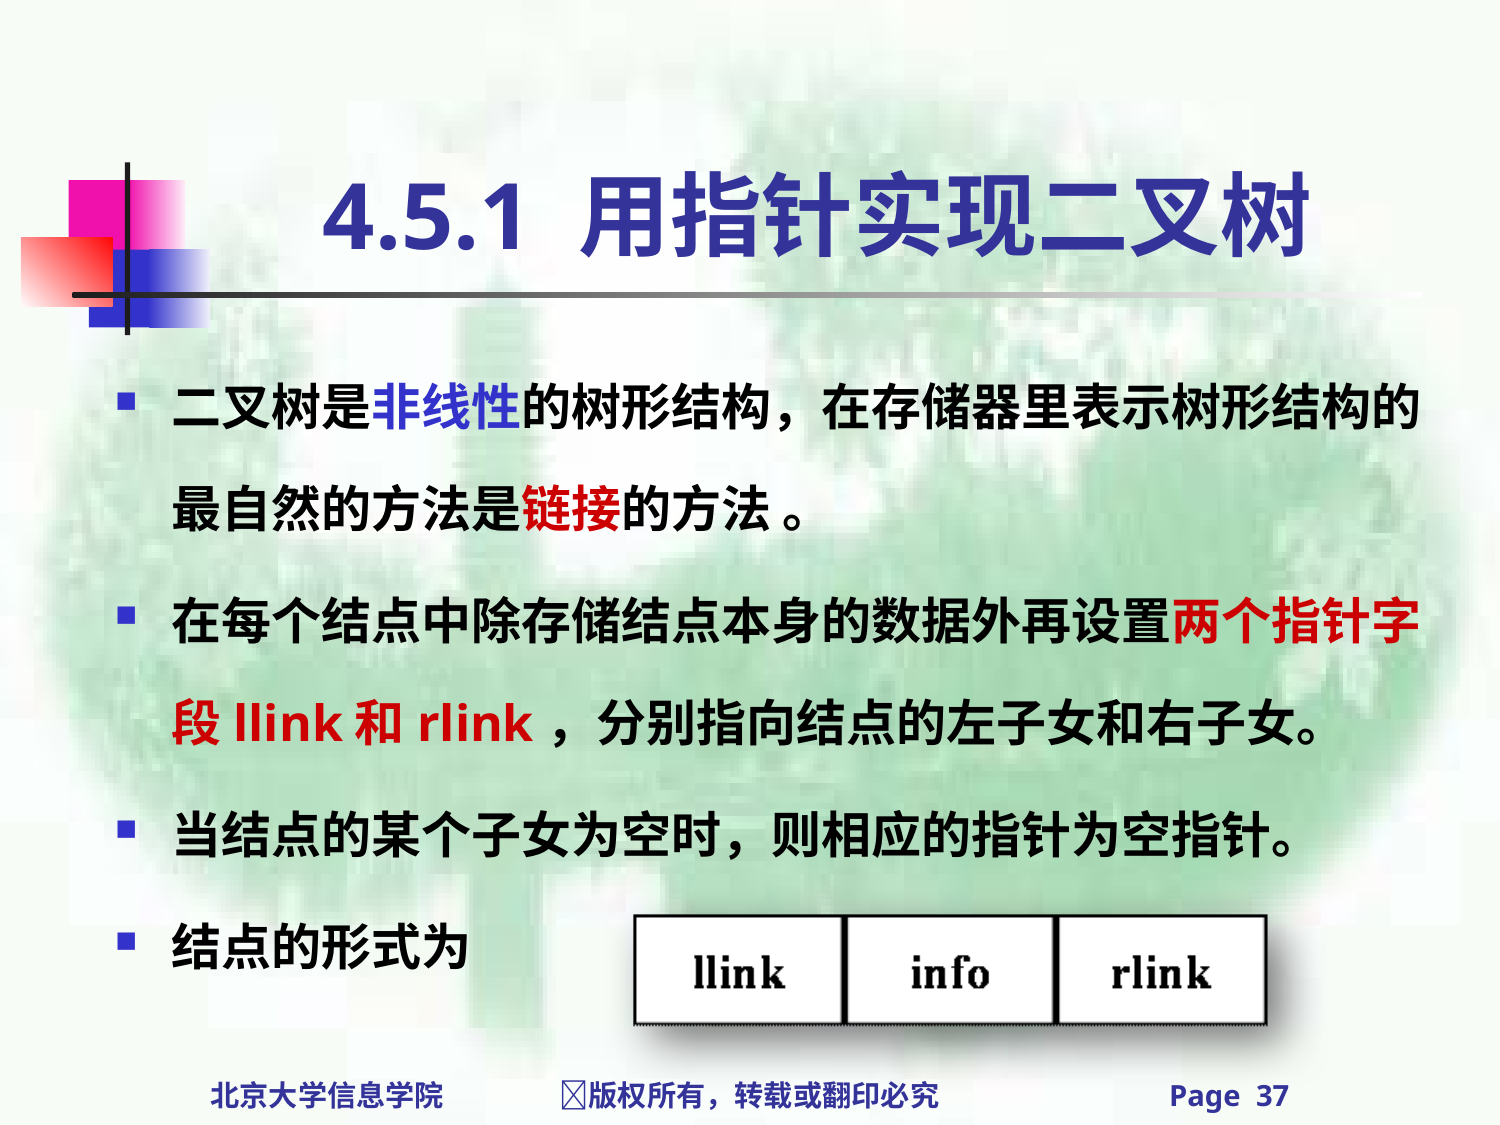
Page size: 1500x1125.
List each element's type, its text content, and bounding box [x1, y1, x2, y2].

list 二叉树是非线性的树形结构，在存储器里表示树形结构的最自然的方法是链接的方法 。 在每个结点中除存储结点本身的数据外再设置两个指针字段llink和rlink，分别指向结点的左子女和右子女。 当结点的某个子女为空时，则相应的指针为空指针。 结点的形式为 [100, 537, 1446, 1002]
picture [0, 0, 1500, 536]
title 4.5.1 用指针实现二叉树 [188, 34, 1468, 276]
list 二叉树是非线性的树形结构，在存储器里表示树形结构的最自然的方法是链接的方法 。 在每个结点中除存储结点本身的数据外再设置两个指针字段llink和rlink，分别指向结点的左子女和右子女。 当结点的某个子女为空时，则相应的指针为空指针。 结点的形式为 [100, 326, 1446, 536]
footer 北京大学信息学院 版权所有，转载或翻印必究 Page 37 [0, 1062, 1500, 1125]
picture [0, 537, 1500, 1062]
